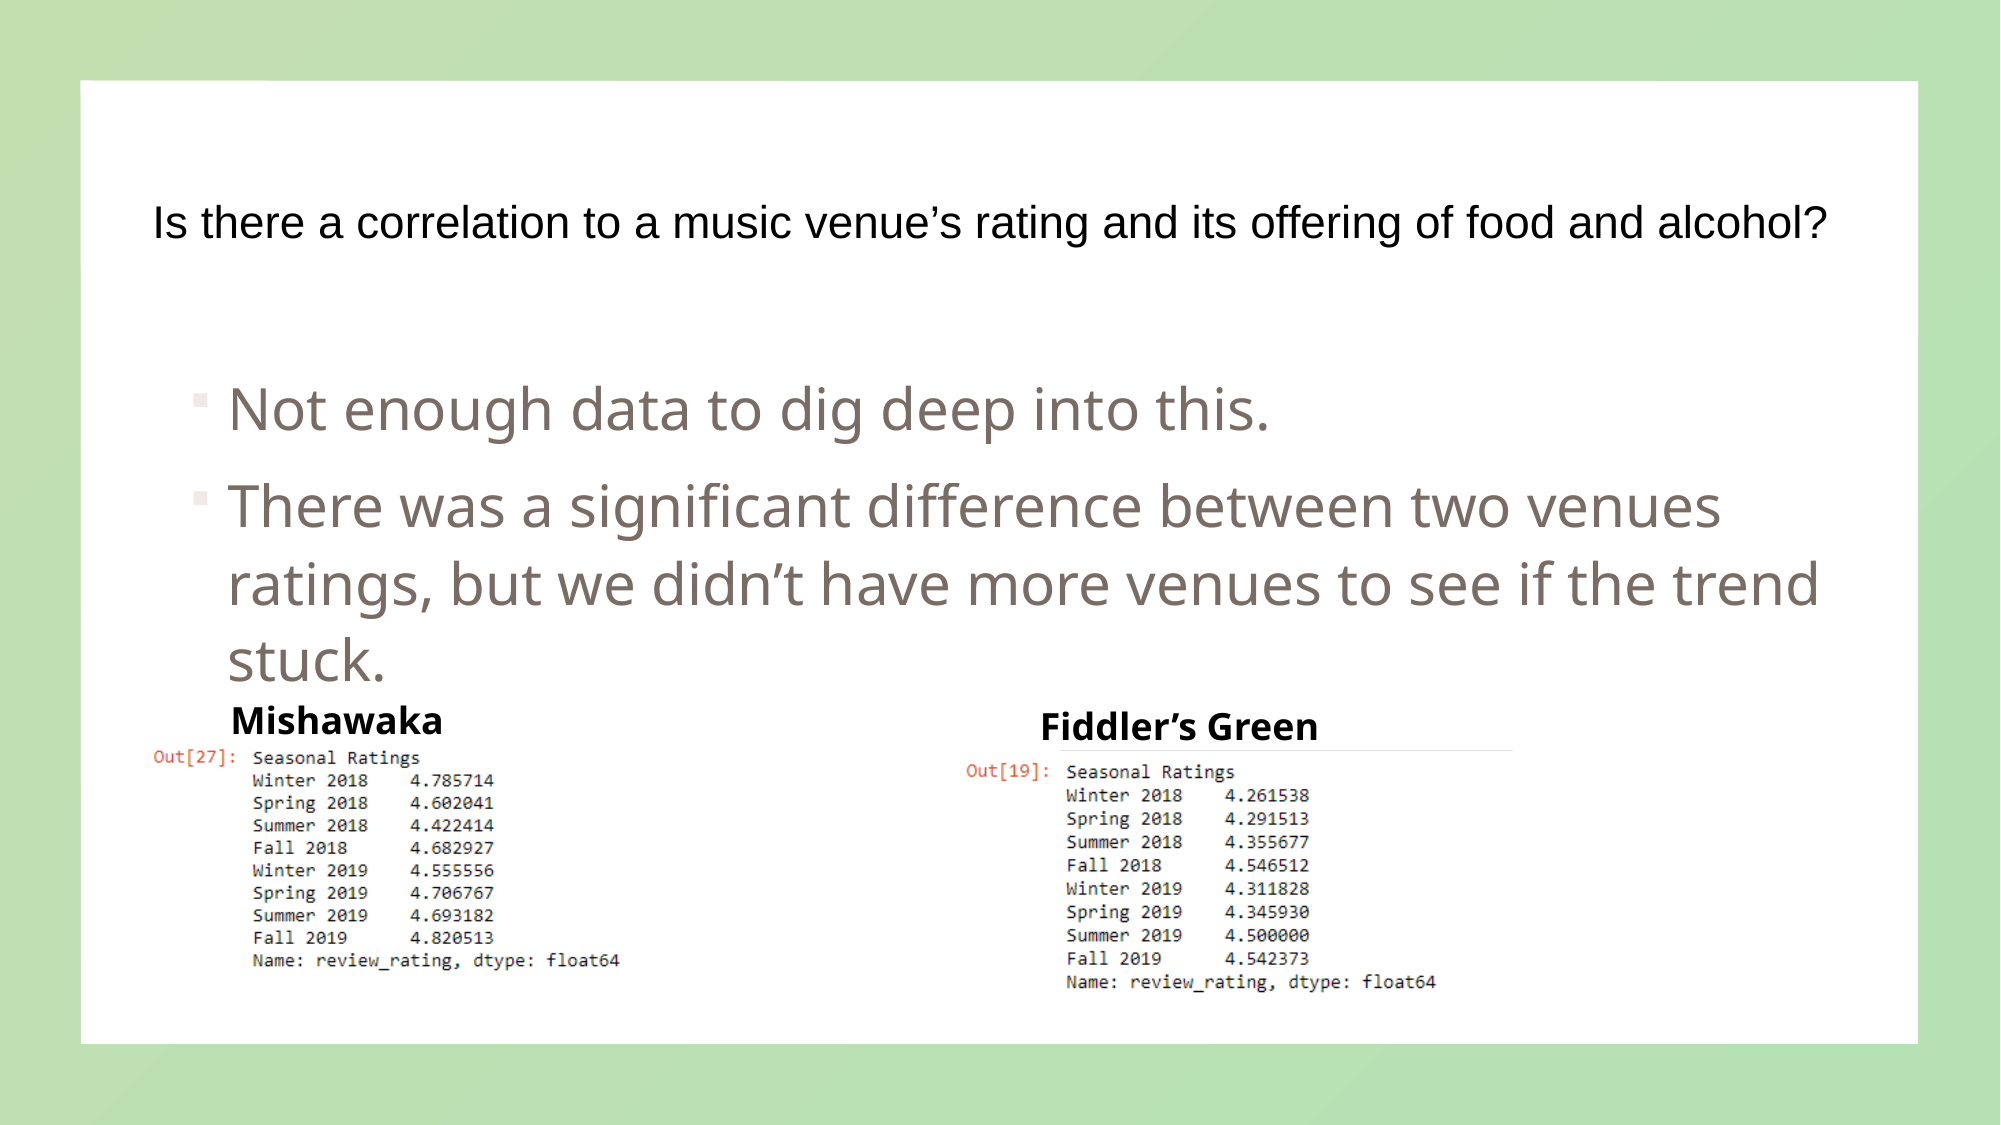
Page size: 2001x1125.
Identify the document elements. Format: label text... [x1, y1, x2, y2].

title Is there a correlation to a music venue’s rating and its offering of food and alcohol? [137, 184, 1863, 330]
picture [118, 742, 719, 993]
list Not enough data to dig deep into this. There was a significant difference between two venues ratings, but we didn’t have more venues to see if the trend stuck. [137, 357, 1863, 1014]
text_box Fiddler’s Green [1025, 695, 1561, 756]
text_box Mishawaka [215, 689, 596, 742]
picture [912, 750, 1513, 1001]
